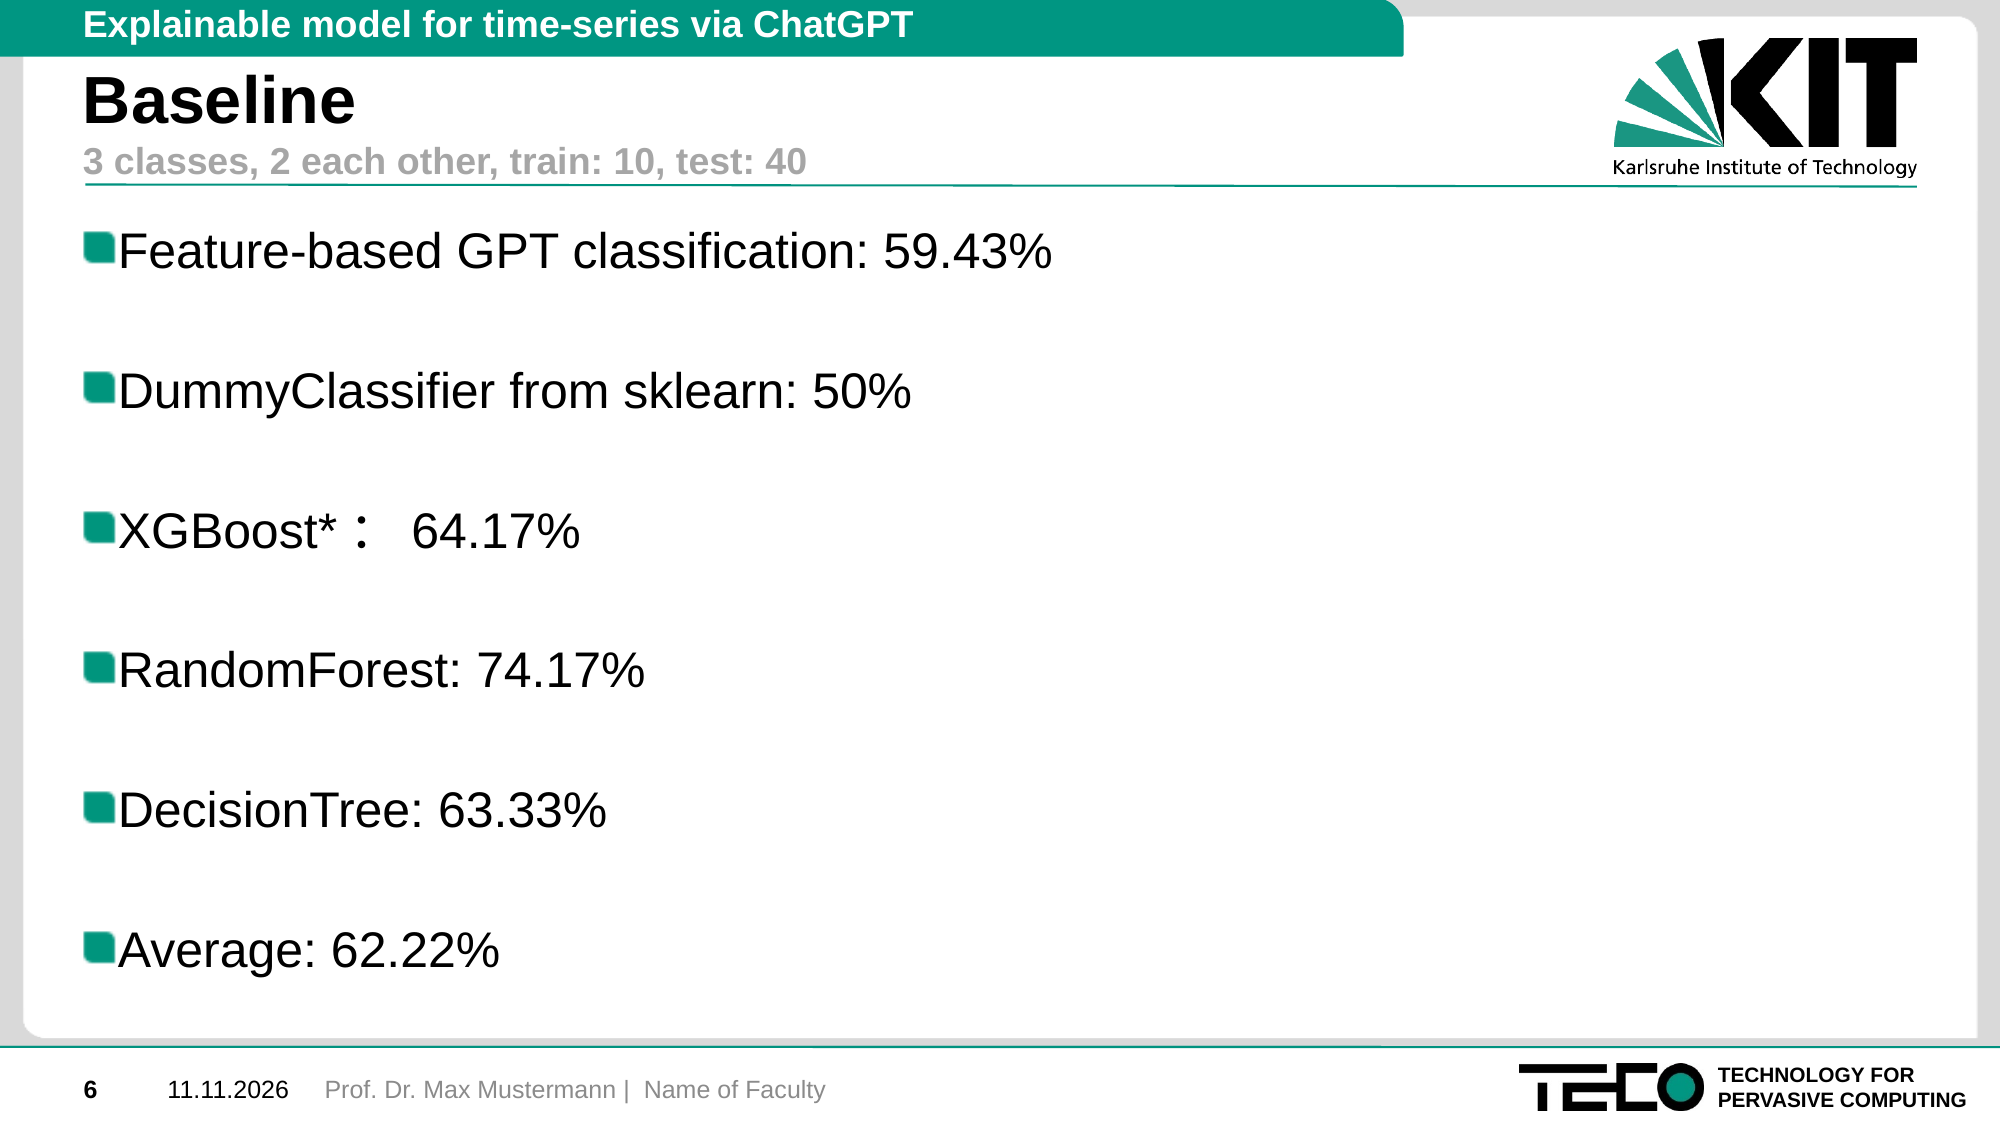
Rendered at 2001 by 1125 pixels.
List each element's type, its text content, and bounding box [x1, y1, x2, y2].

title Baseline [82, 42, 1595, 138]
list Explainable model for time-series via ChatGPT [82, 0, 1378, 55]
footer Prof. Dr. Max Mustermann | Name of Faculty [309, 1058, 985, 1118]
list 3 classes, 2 each other, train: 10, test: 40 [82, 137, 1378, 180]
picture [1519, 1063, 1704, 1111]
picture [0, 0, 2000, 1046]
list Feature-based GPT classification: 59.43% DummyClassifier from sklearn: 50% XGBoost*：64.17% RandomForest: 74.17% DecisionTree: 63.33% Average: 62.22% [82, 218, 1911, 1000]
